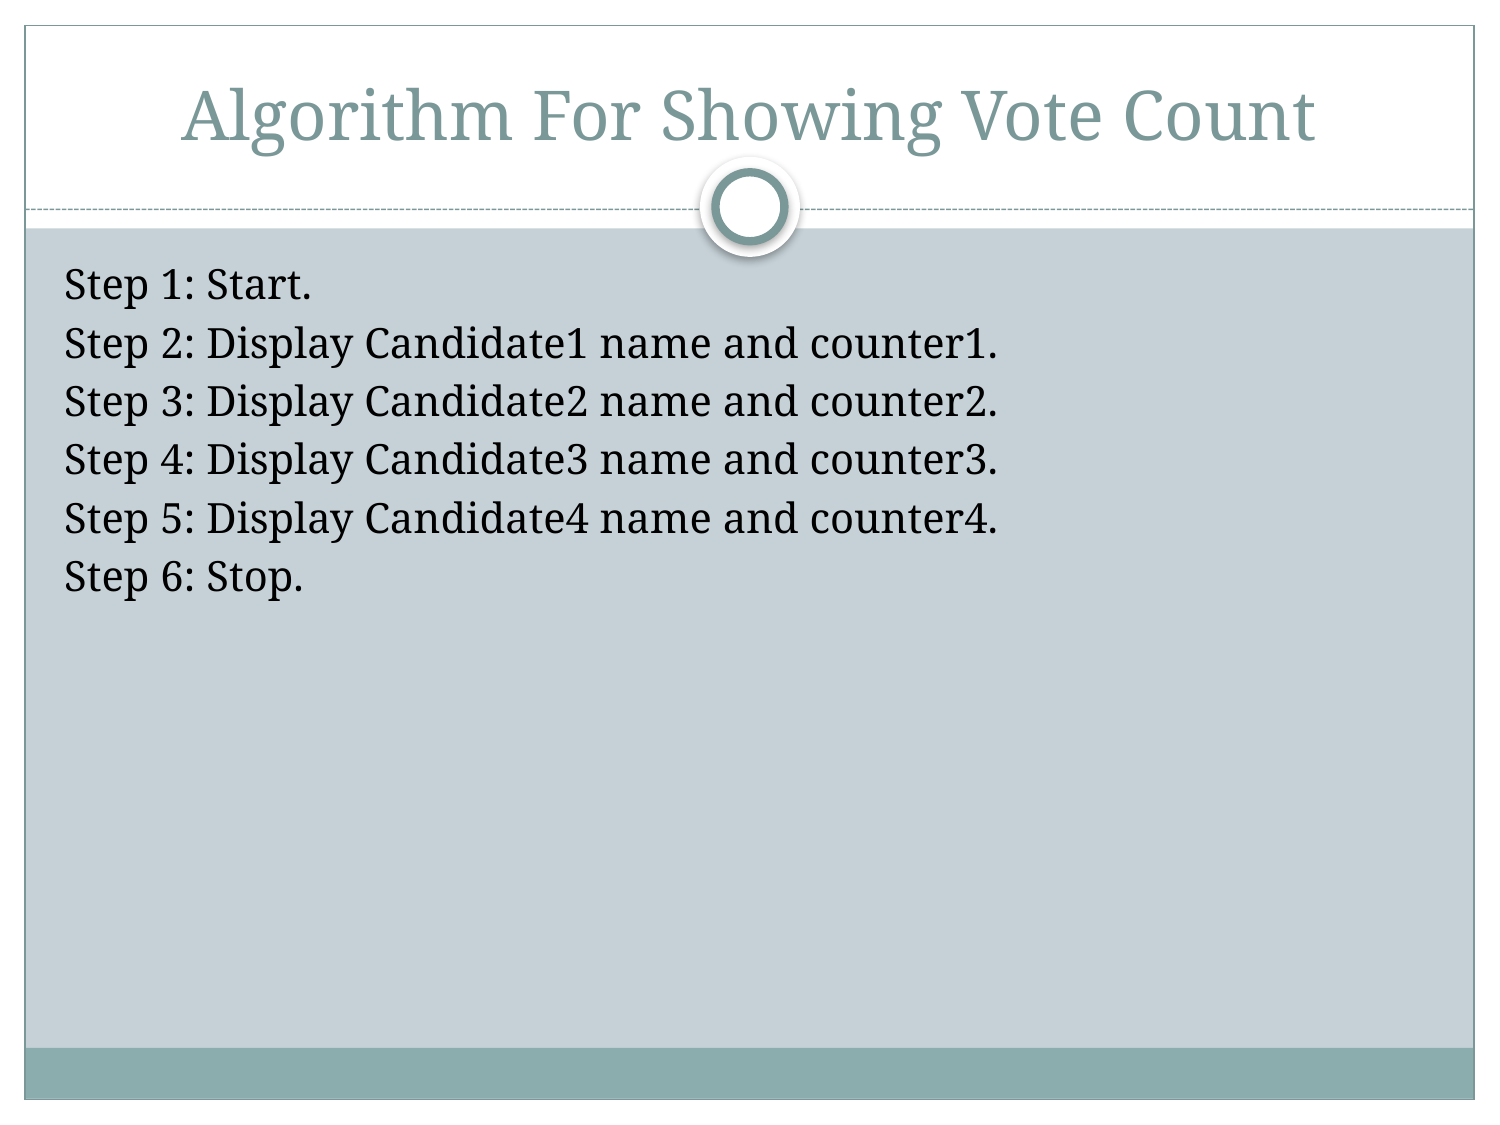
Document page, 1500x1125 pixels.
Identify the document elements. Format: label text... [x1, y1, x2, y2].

list Step 1: Start. Step 2: Display Candidate1 name and counter1. Step 3: Display Candidate2 name and counter2. Step 4: Display Candidate3 name and counter3. Step 5: Display Candidate4 name and counter4. Step 6: Stop. [49, 250, 1445, 1001]
title Algorithm For Showing Vote Count [49, 37, 1450, 162]
